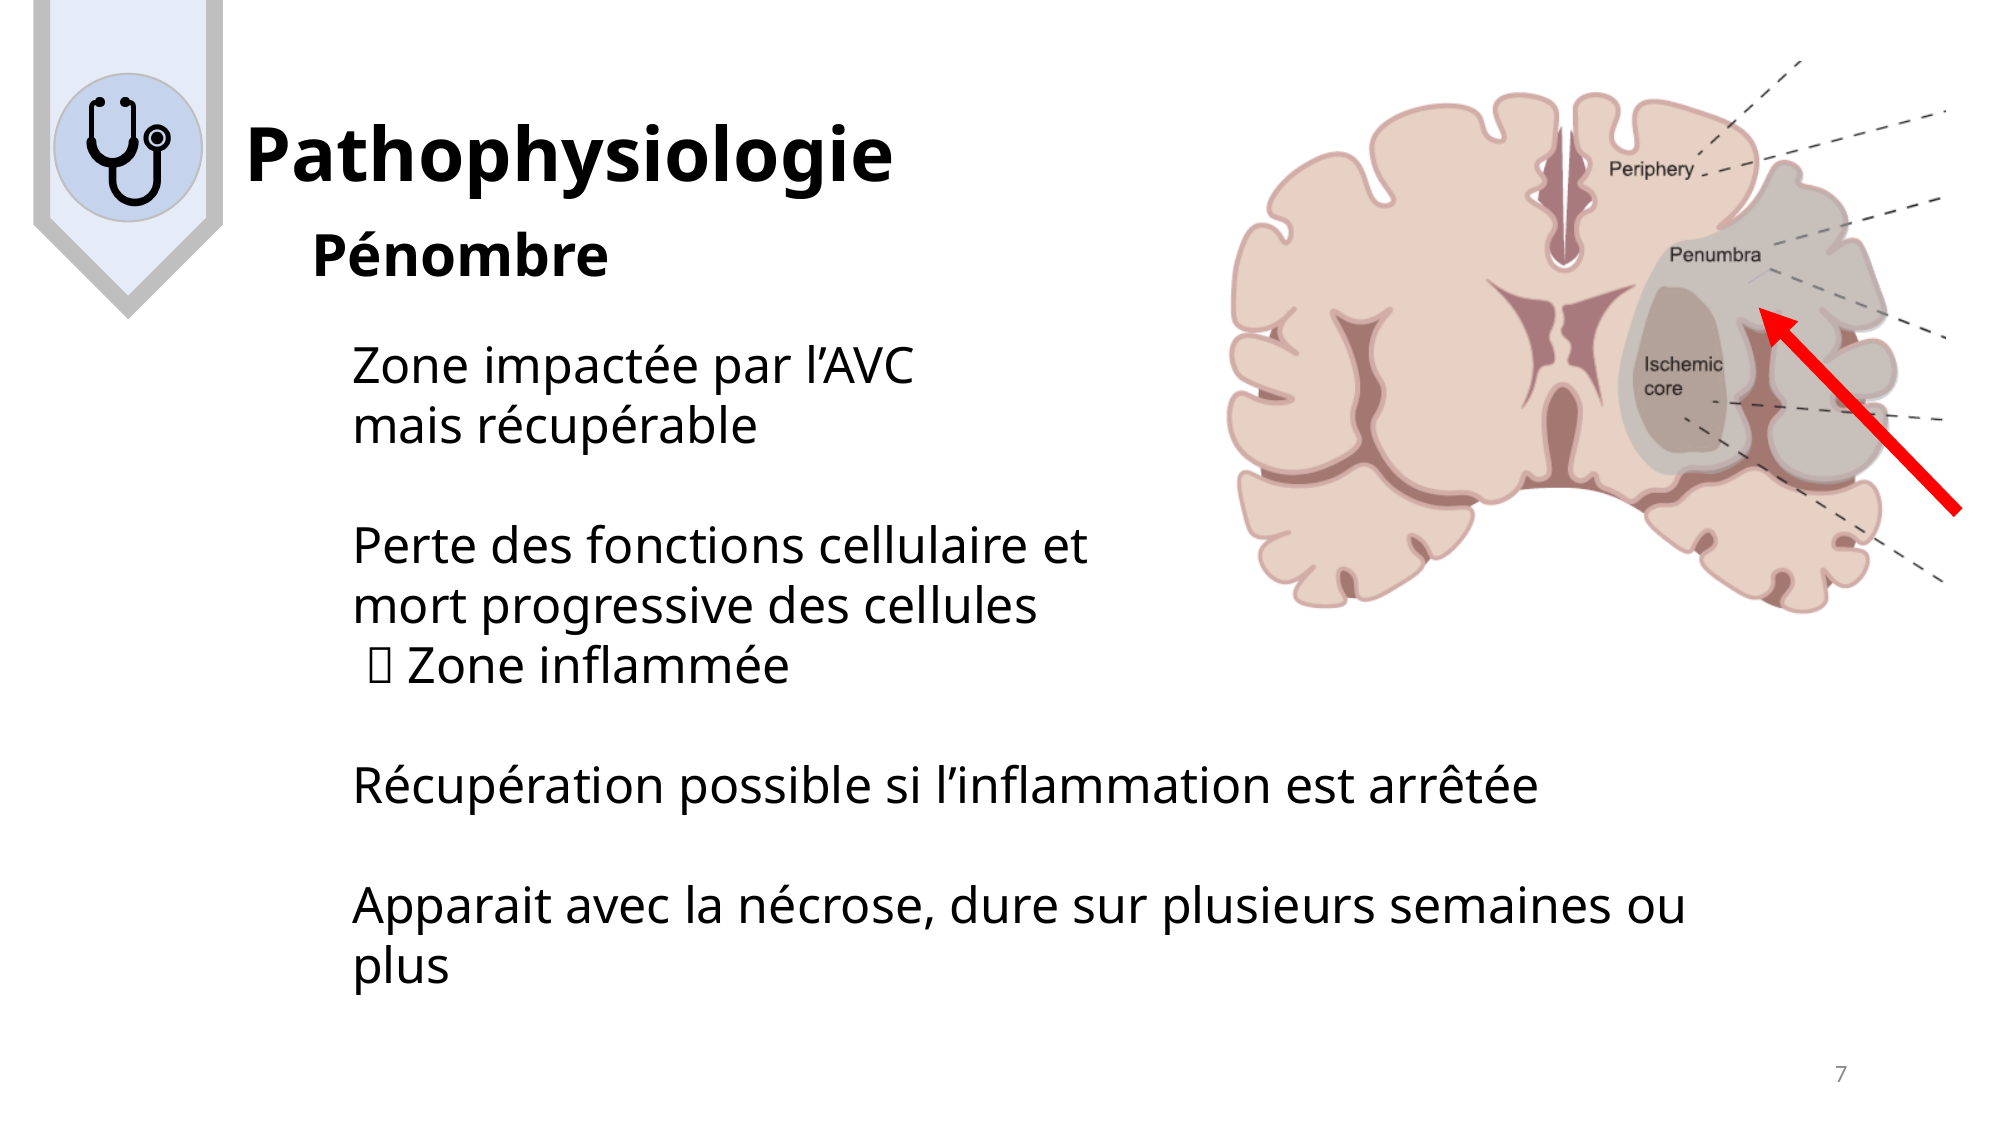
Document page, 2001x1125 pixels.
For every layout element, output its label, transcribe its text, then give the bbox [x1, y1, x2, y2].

text_box Pénombre [296, 210, 1180, 296]
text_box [41, 0, 215, 308]
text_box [1758, 307, 1959, 513]
text_box Zone impactée par l’AVC mais récupérable Perte des fonctions cellulaire et mort progressive des cellules  Zone inflammée Récupération possible si l’inflammation est arrêtée Apparait avec la nécrose, dure sur plusieurs semaines ou plus [187, 326, 1731, 1001]
picture [1180, 61, 1946, 667]
text_box Pathophysiologie [229, 99, 1000, 204]
picture [69, 92, 188, 211]
slide_number 7 [1412, 1042, 1863, 1103]
